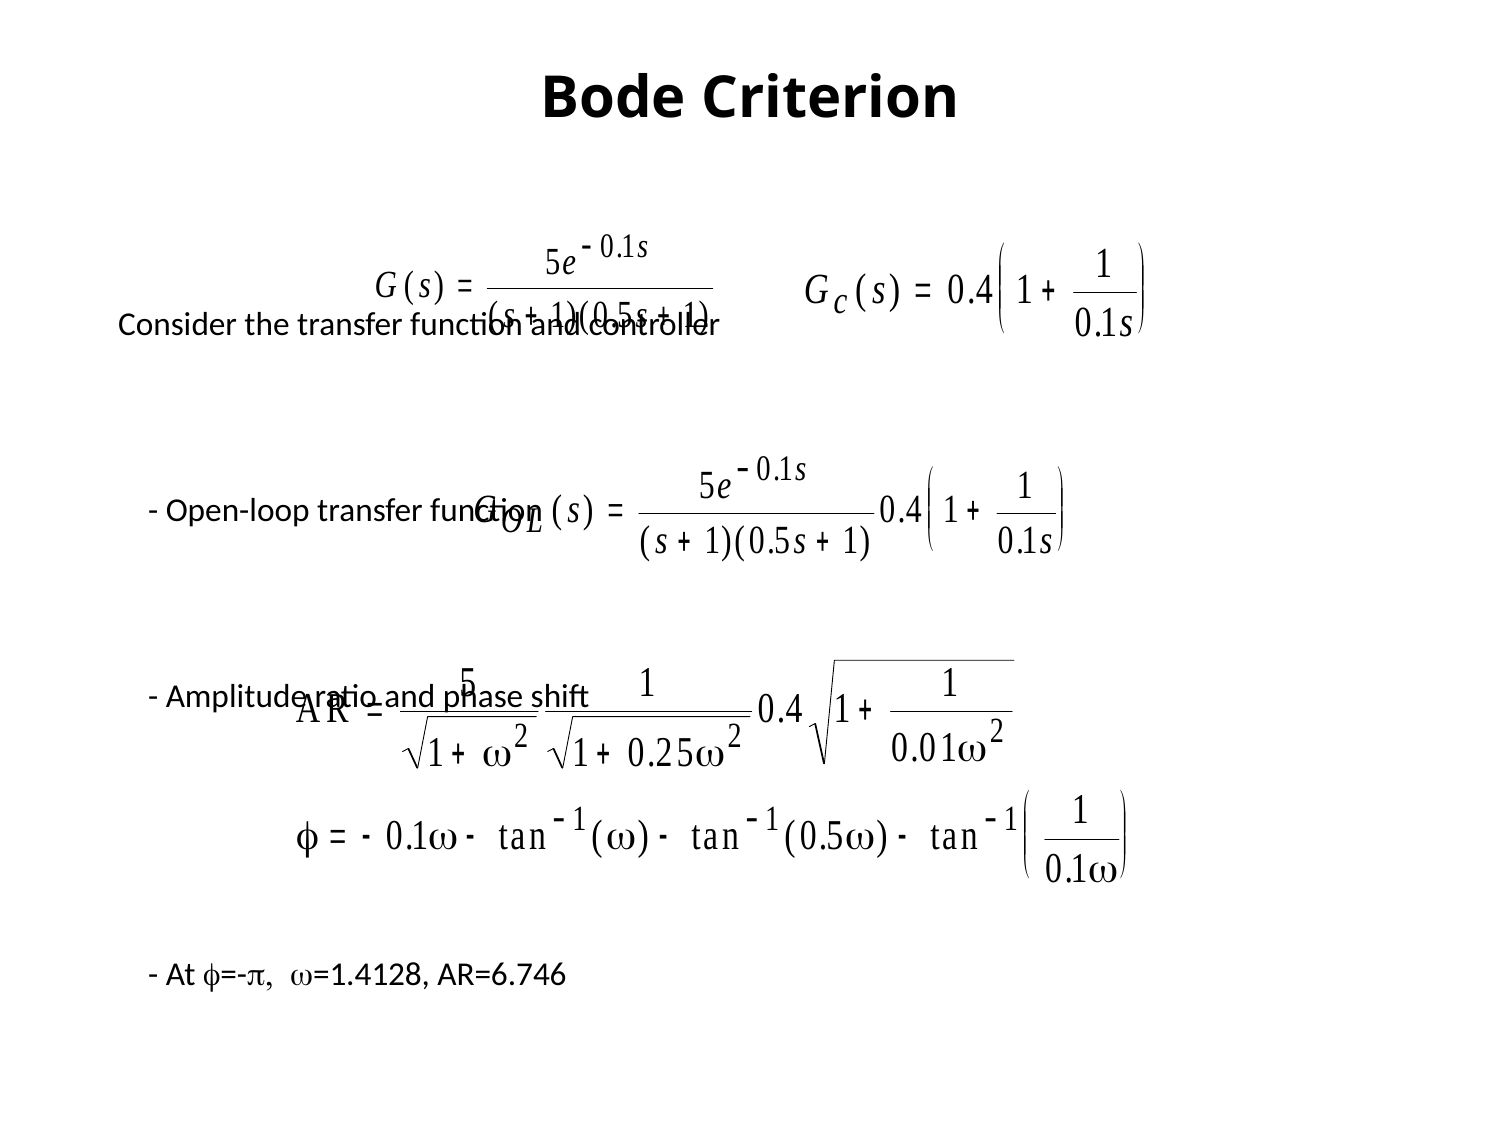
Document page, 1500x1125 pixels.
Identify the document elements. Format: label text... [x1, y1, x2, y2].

title Bode Criterion [103, 59, 1397, 138]
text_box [371, 226, 719, 340]
list Consider the transfer function and controller - Open-loop transfer function - Amplitude ratio and phase shift - At f=-p, w=1.4128, AR=6.746 [103, 299, 1397, 1014]
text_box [293, 655, 1143, 893]
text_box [470, 448, 1080, 567]
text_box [800, 236, 1164, 349]
